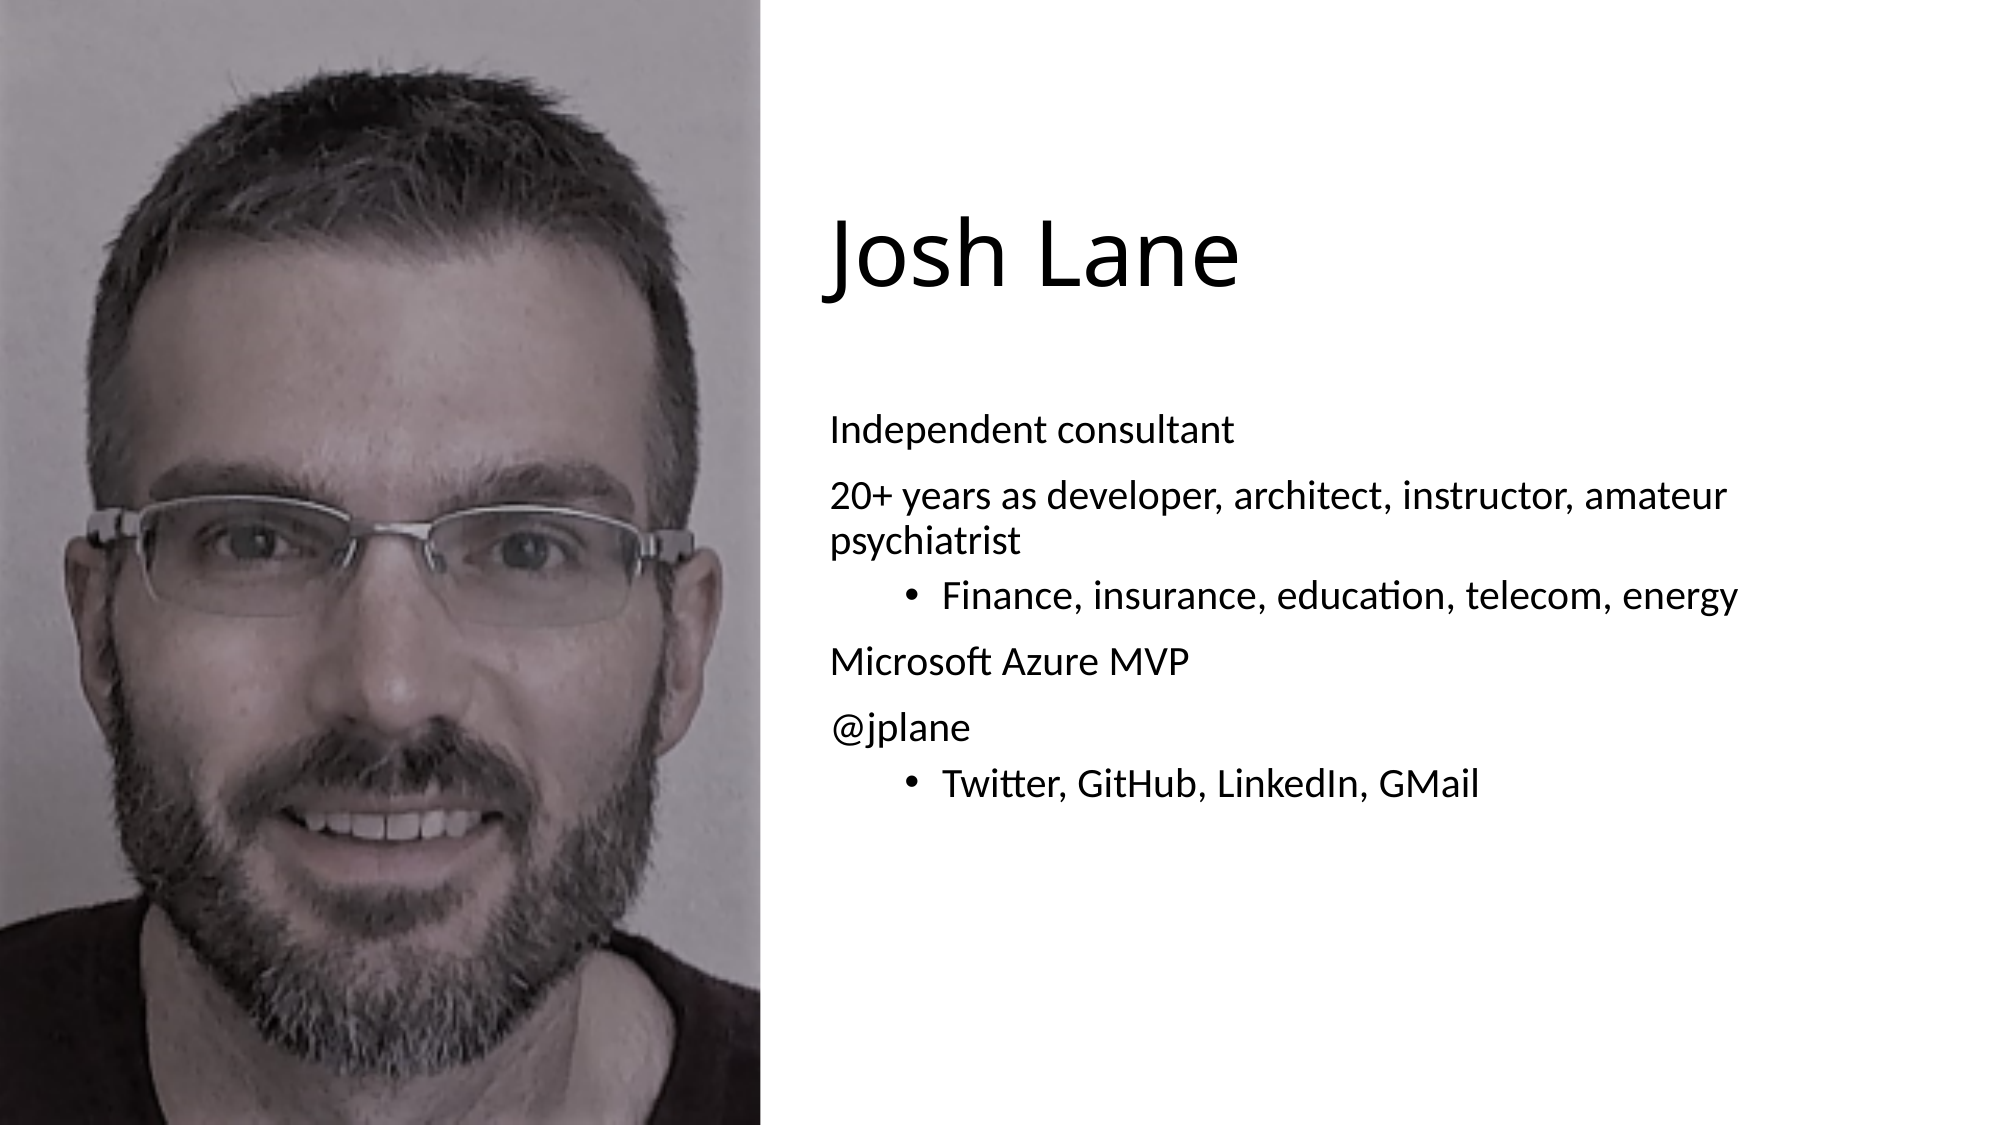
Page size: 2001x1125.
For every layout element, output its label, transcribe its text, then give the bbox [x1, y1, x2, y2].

list Independent consultant 20+ years as developer, architect, instructor, amateur psychiatrist Finance, insurance, education, telecom, energy Microsoft Azure MVP @jplane Twitter, GitHub, LinkedIn, GMail [814, 399, 1895, 1021]
title Josh Lane [814, 103, 1895, 315]
picture [0, 0, 761, 1125]
